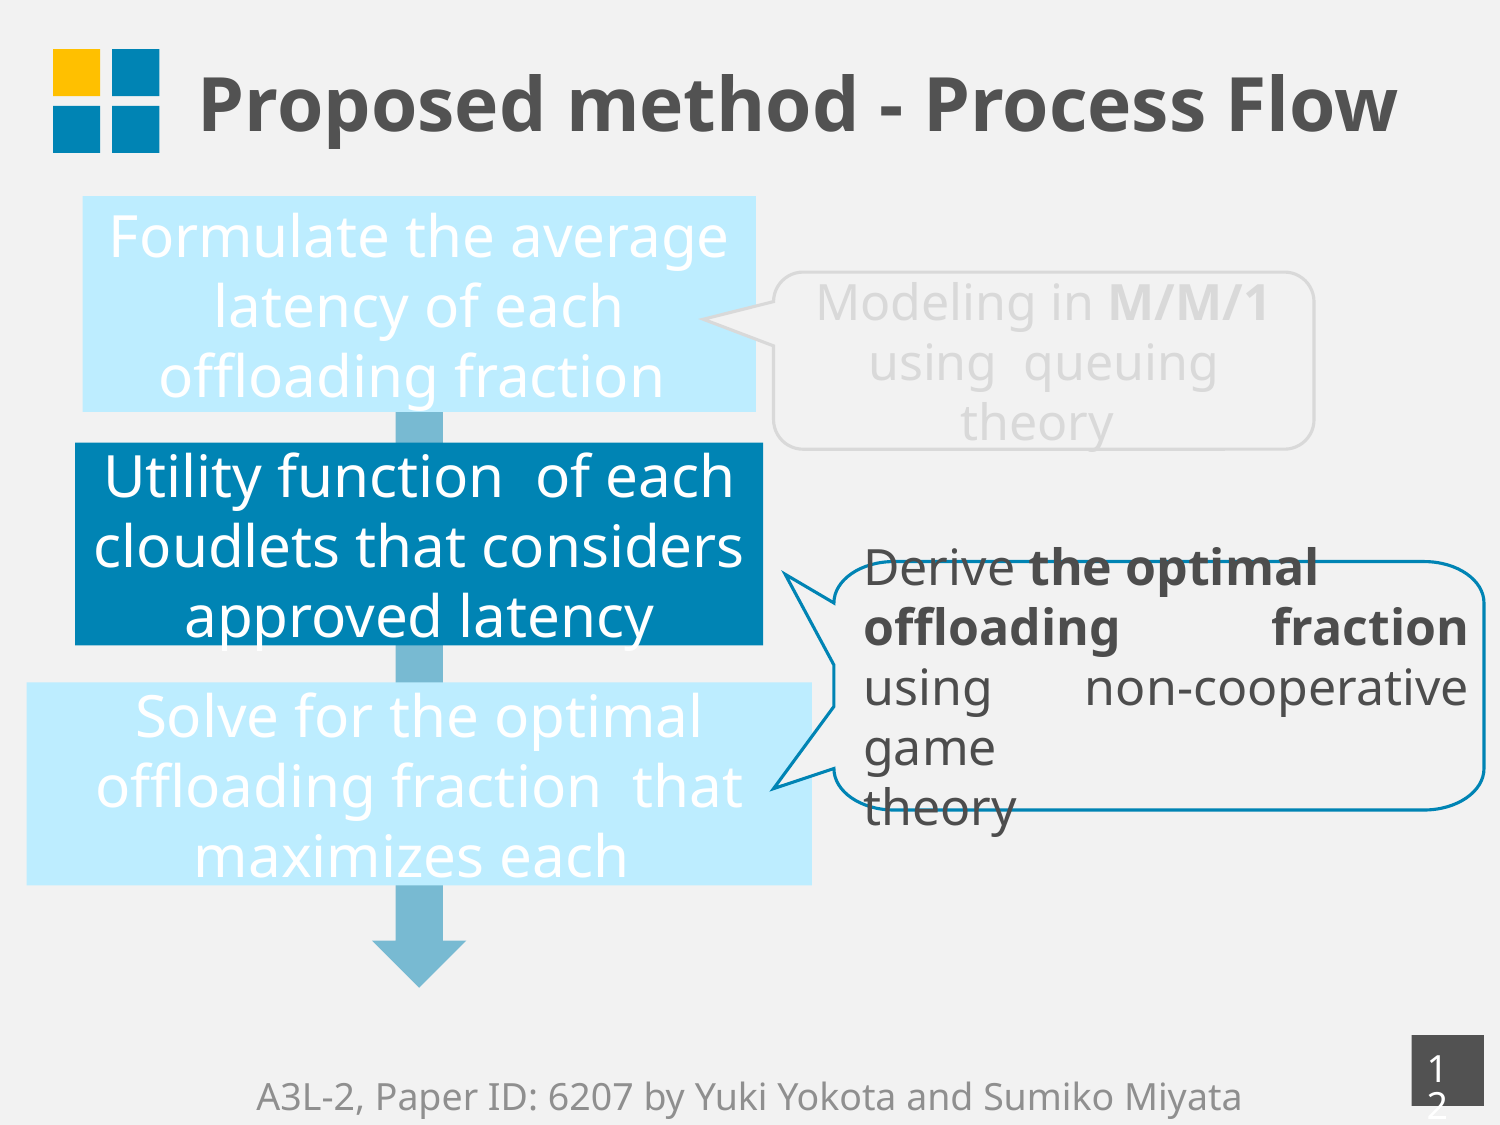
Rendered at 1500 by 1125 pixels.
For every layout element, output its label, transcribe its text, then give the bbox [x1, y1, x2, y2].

text_box [395, 412, 443, 442]
text_box Modeling in M/M/1 using queuing theory [700, 271, 1315, 450]
footer A3L-2, Paper ID: 6207 by Yuki Yokota and Sumiko Miyata [177, 1065, 1323, 1125]
text_box [371, 886, 467, 988]
text_box Derive the optimal offloading fraction using non-cooperative game theory [771, 560, 1485, 811]
slide_number 11 [1411, 1035, 1484, 1106]
text_box [395, 646, 443, 682]
title Proposed method ‐ Process Flow [183, 7, 1500, 195]
